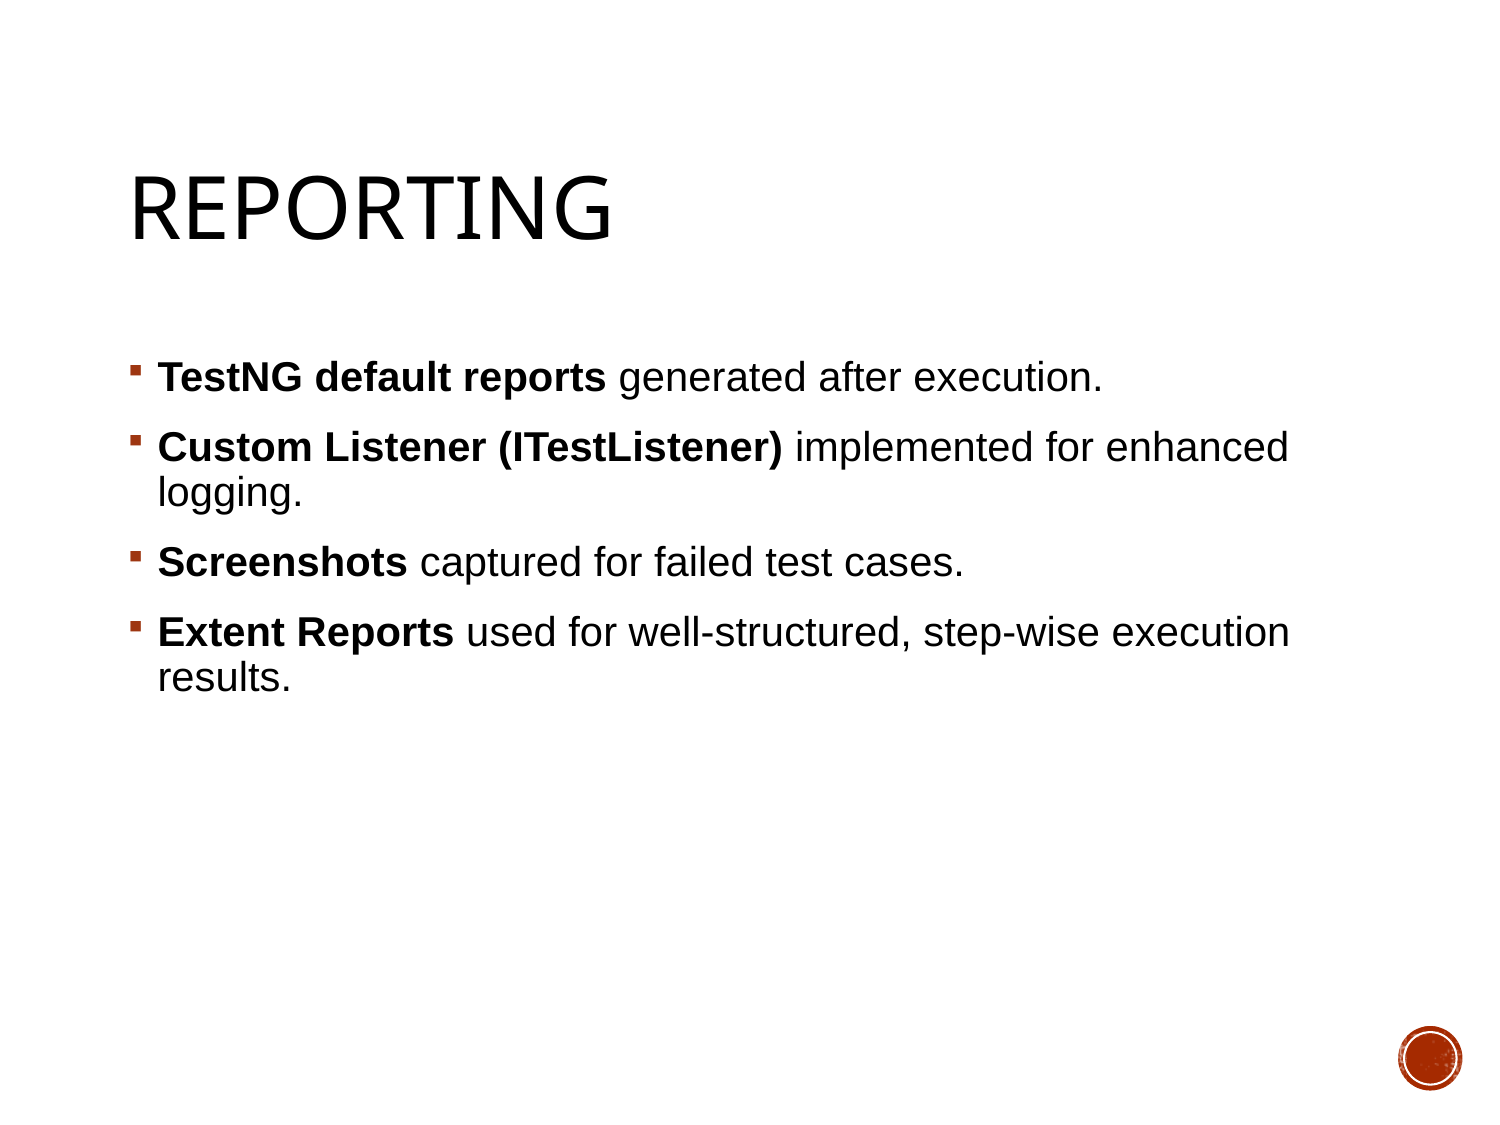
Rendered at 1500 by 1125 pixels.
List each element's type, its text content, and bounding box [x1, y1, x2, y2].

title Reporting [112, 79, 1388, 344]
list TestNG default reports generated after execution. Custom Listener (ITestListener) implemented for enhanced logging. Screenshots captured for failed test cases. Extent Reports used for well-structured, step-wise execution results. [112, 348, 1388, 1013]
